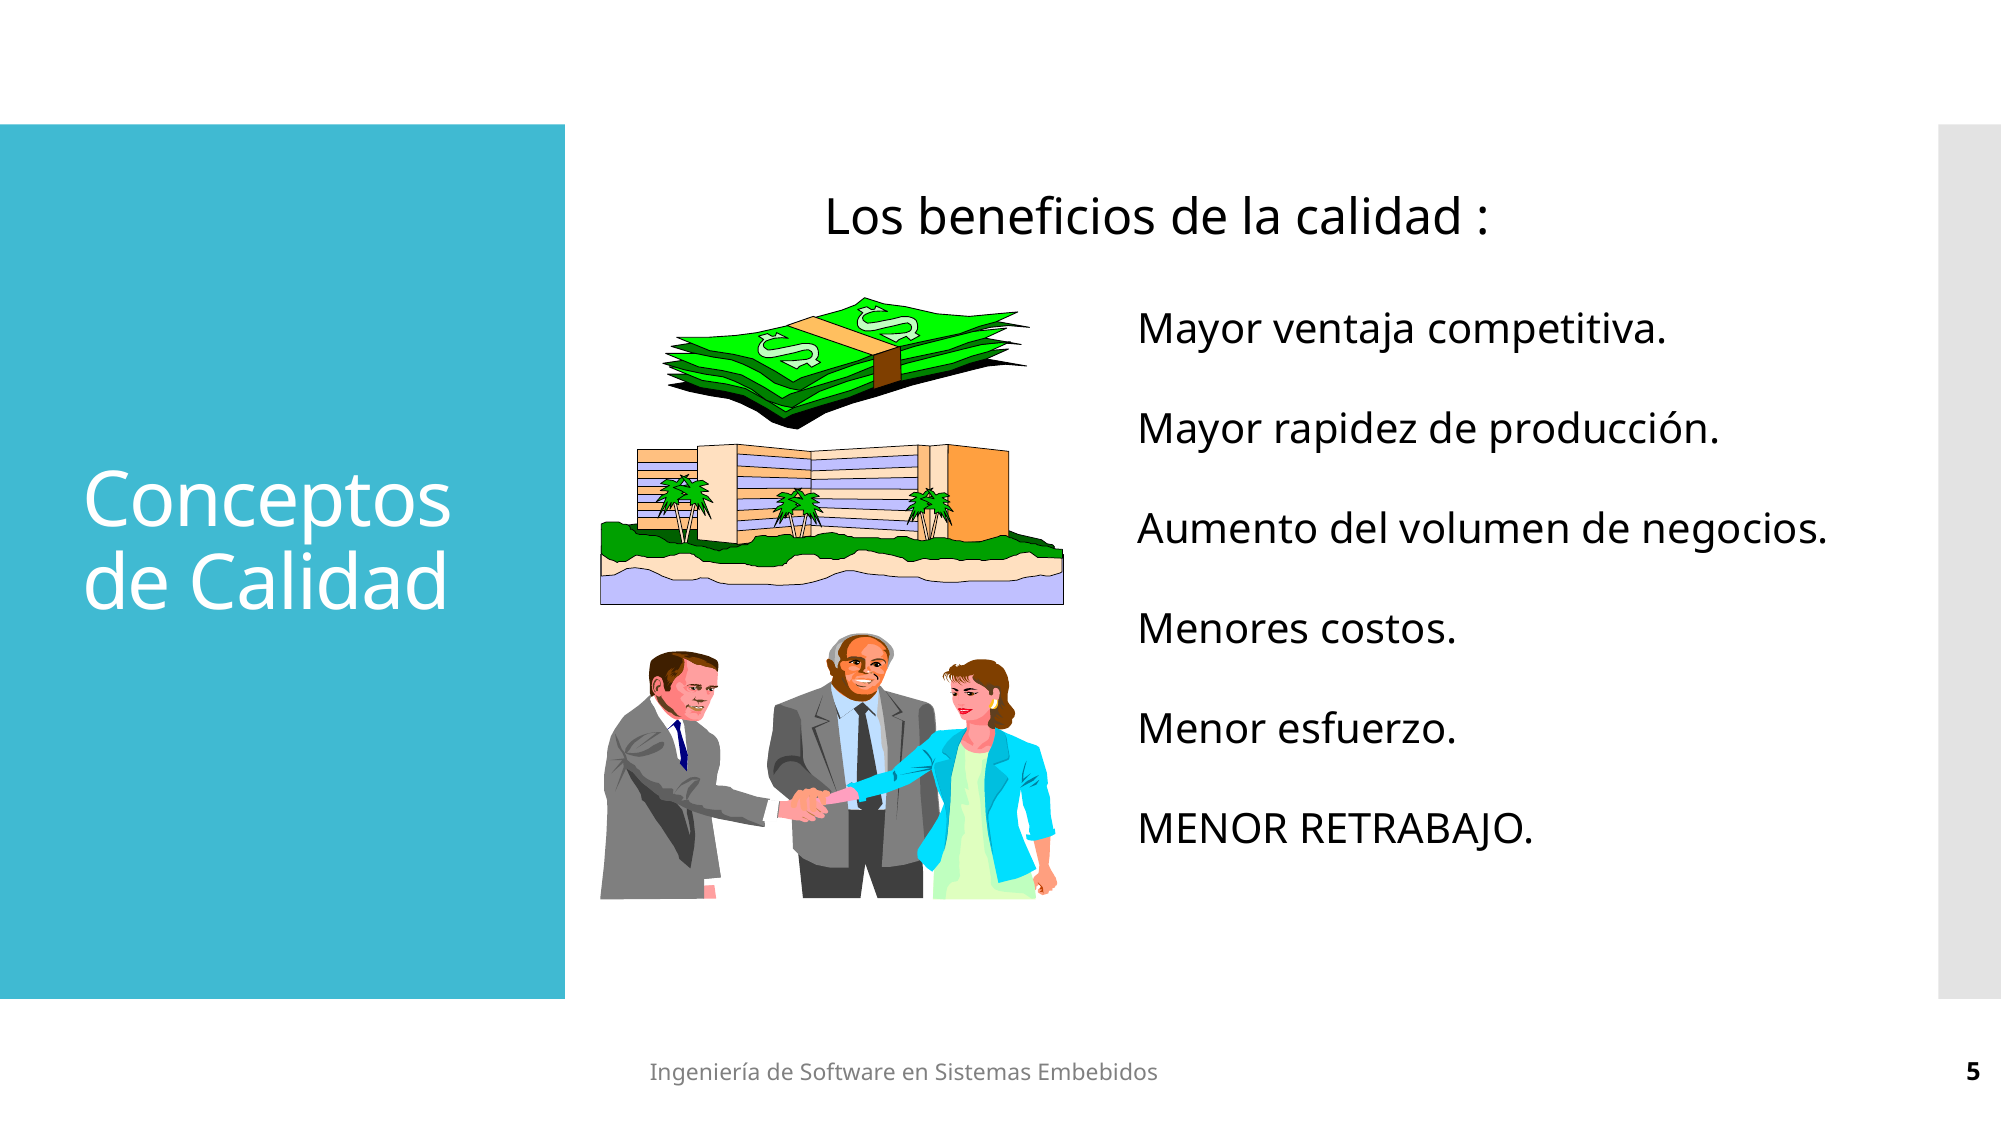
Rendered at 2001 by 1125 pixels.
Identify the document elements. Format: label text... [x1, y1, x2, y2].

slide_number 5 [1744, 1042, 1996, 1103]
text_box Mayor ventaja competitiva. Mayor rapidez de producción. Aumento del volumen de negocios. Menores costos. Menor esfuerzo. MENOR RETRABAJO. [1122, 294, 1845, 859]
footer Ingeniería de Software en Sistemas Embebidos [634, 1042, 1605, 1103]
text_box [661, 296, 1032, 431]
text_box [600, 633, 1058, 900]
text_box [599, 443, 1065, 605]
title Conceptos de Calidad [67, 443, 471, 643]
text_box Los beneficios de la calidad : [809, 177, 1506, 253]
